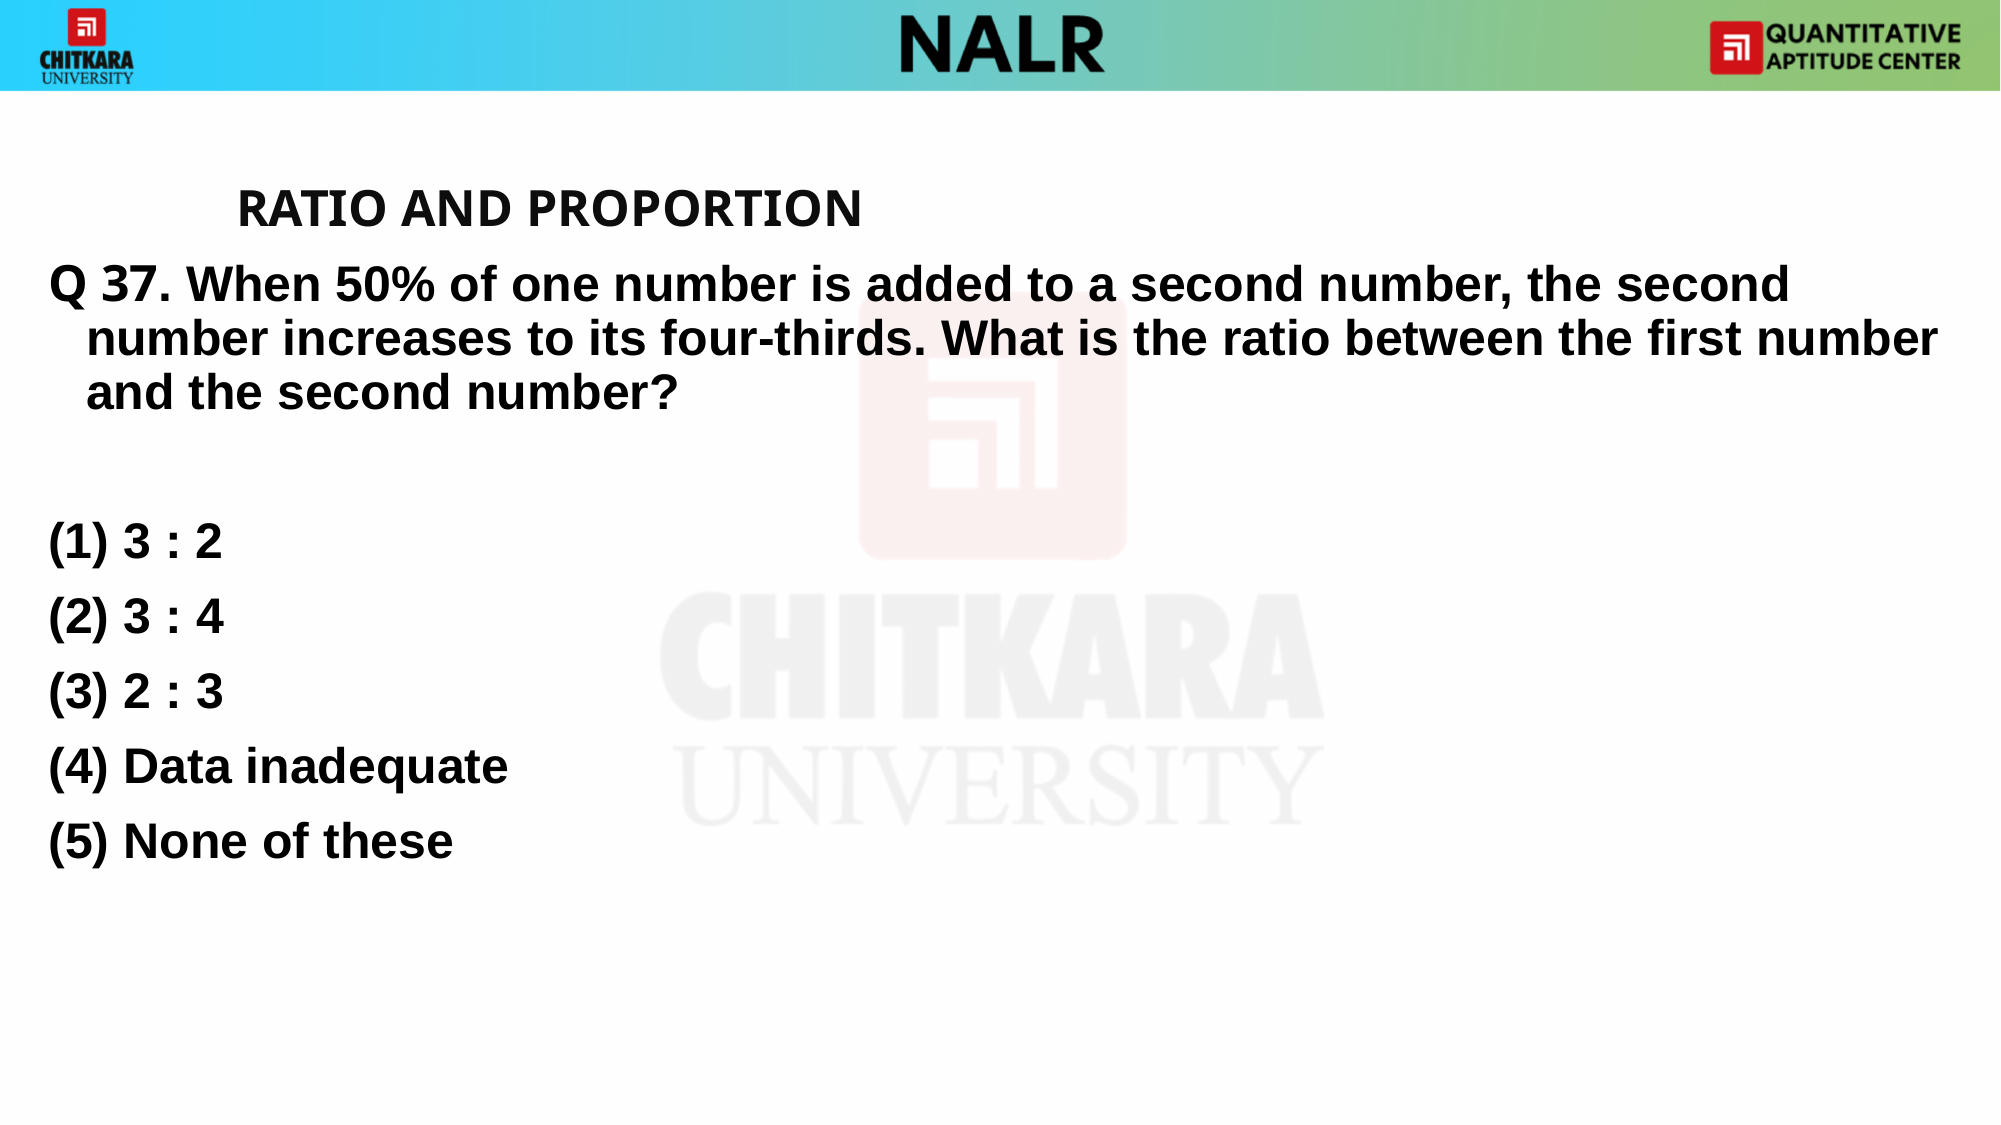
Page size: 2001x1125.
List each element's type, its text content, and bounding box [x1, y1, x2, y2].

picture [0, 0, 2001, 1125]
title [41, 31, 1959, 142]
list RATIO AND PROPORTION Q 37. When 50% of one number is added to a second number, the second number increases to its four-thirds. What is the ratio between the first number and the second number? 3 : 2 (2) 3 : 4 (3) 2 : 3 (4) Data inadequate (5) None of these [33, 175, 1959, 1053]
